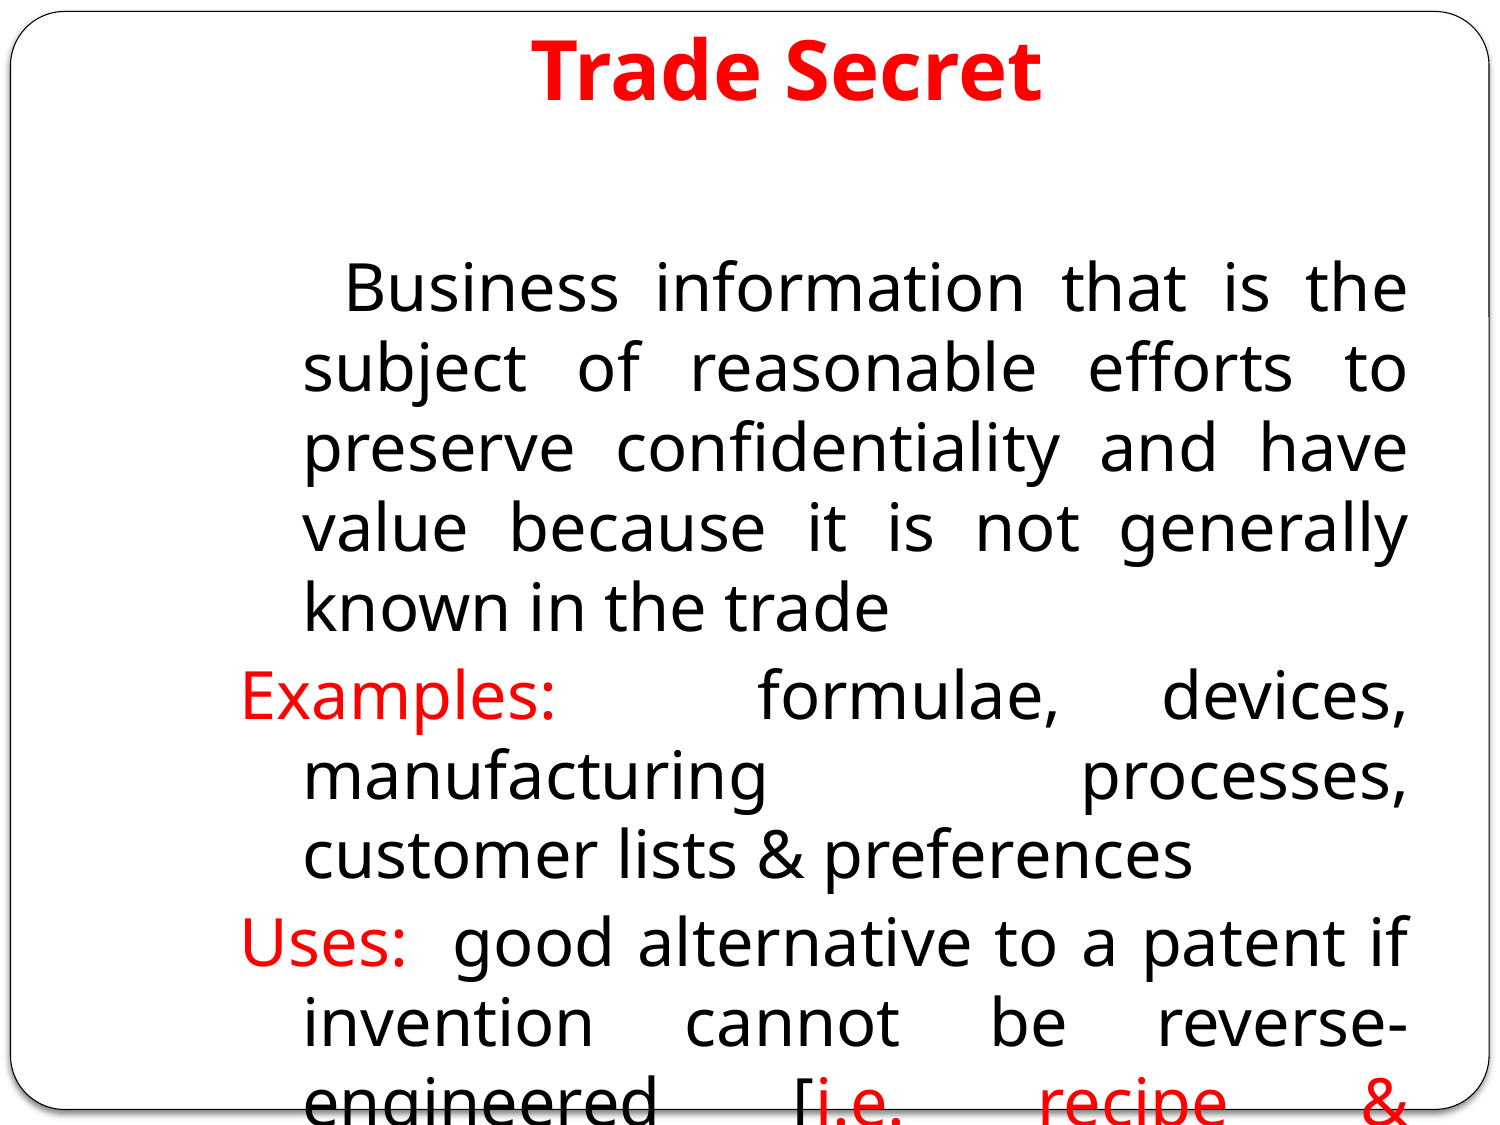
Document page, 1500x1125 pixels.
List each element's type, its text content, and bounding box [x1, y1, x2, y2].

title Trade Secret [150, 45, 1425, 233]
list Business information that is the subject of reasonable efforts to preserve confidentiality and have value because it is not generally known in the trade Examples: formulae, devices, manufacturing processes, customer lists & preferences Uses: good alternative to a patent if invention cannot be reverse-engineered [i.e. recipe & formulation of Coca-Cola] [0, 237, 1425, 988]
